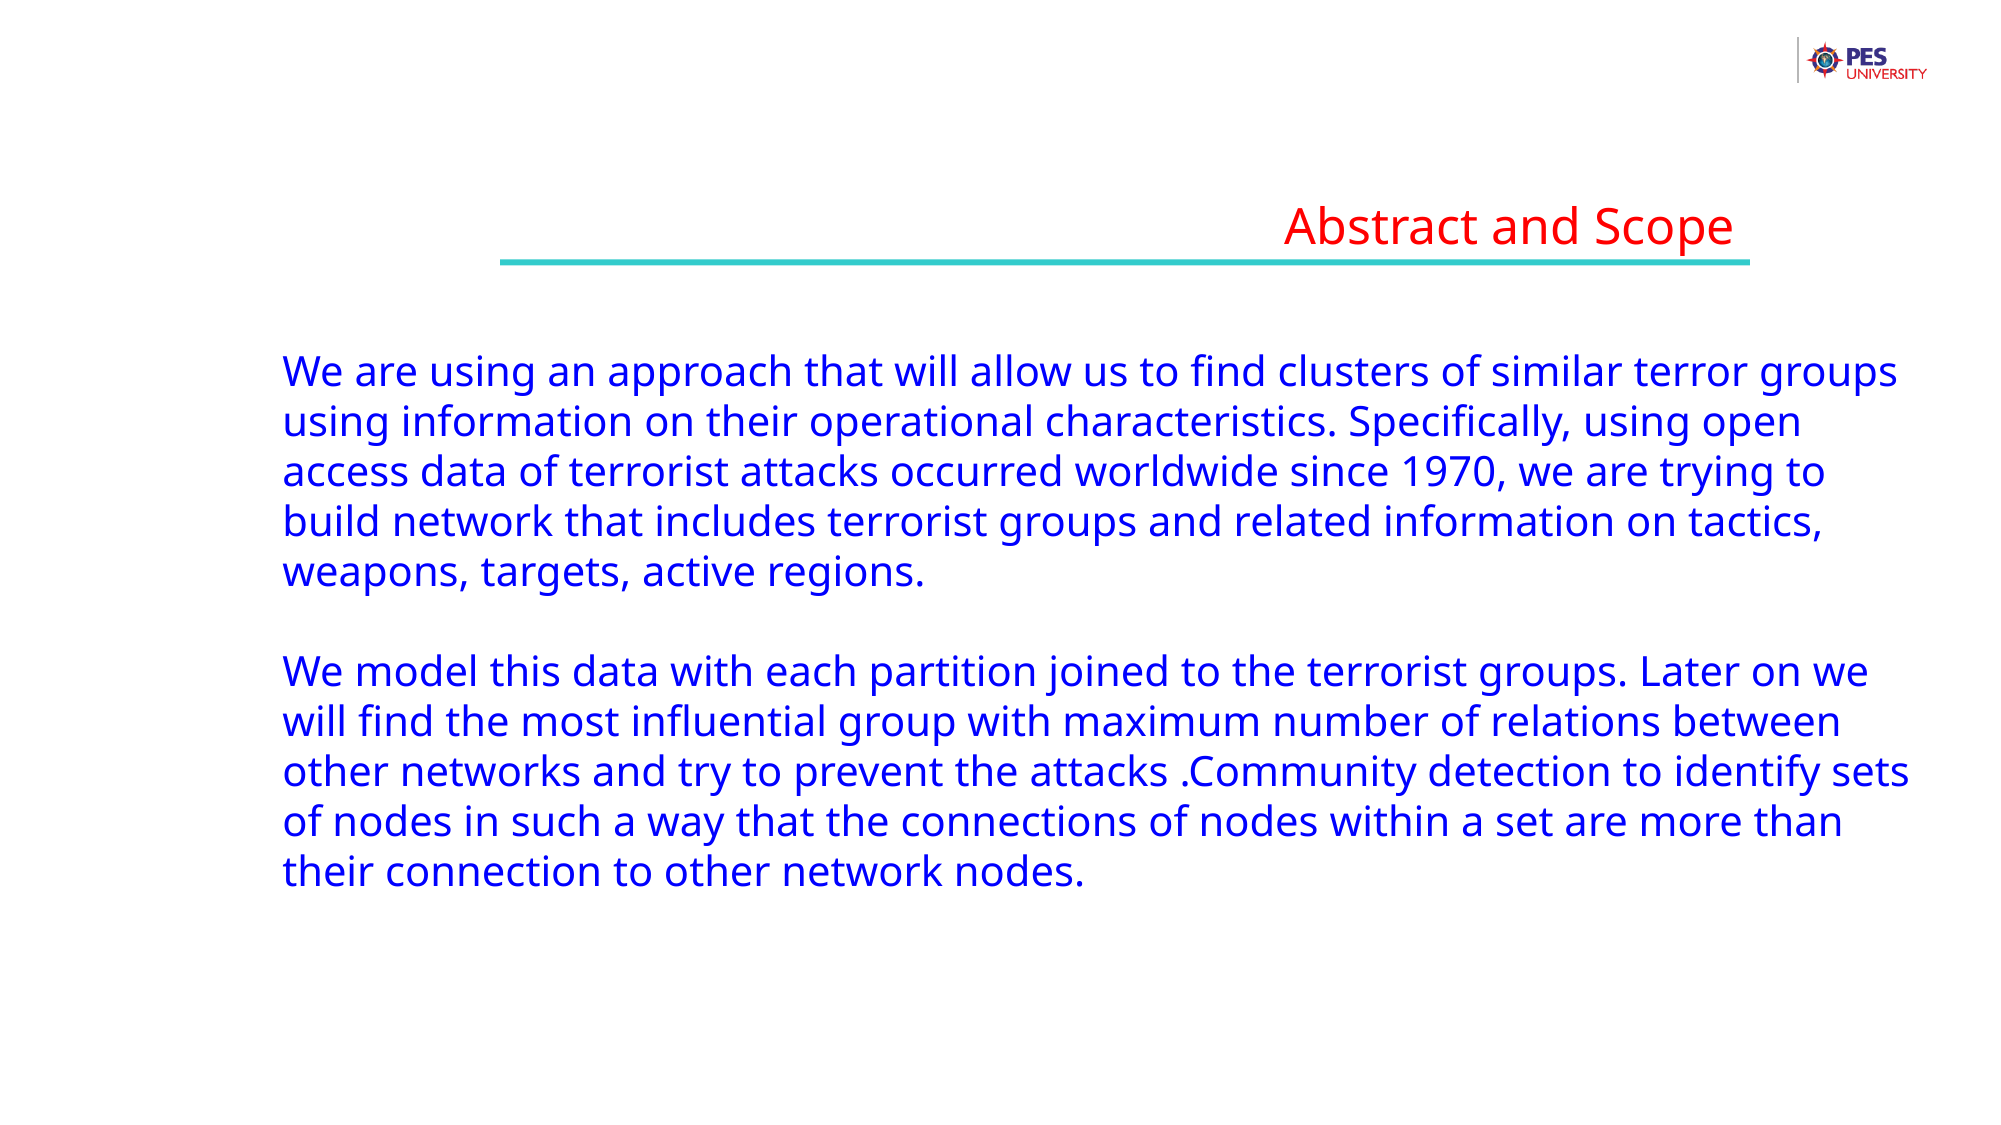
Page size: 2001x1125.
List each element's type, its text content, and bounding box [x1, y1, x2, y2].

text_box Abstract and Scope [687, 187, 1750, 263]
text_box [500, 259, 1750, 266]
picture [1806, 41, 1927, 79]
text_box We are using an approach that will allow us to find clusters of similar terror groups using information on their operational characteristics. Specifically, using open access data of terrorist attacks occurred worldwide since 1970, we are trying to build network that includes terrorist groups and related information on tactics, weapons, targets, active regions. We model this data with each partition joined to the terrorist groups. Later on we will find the most influential group with maximum number of relations between other networks and try to prevent the attacks .Community detection to identify sets of nodes in such a way that the connections of nodes within a set are more than their connection to other network nodes. [267, 337, 1931, 1025]
